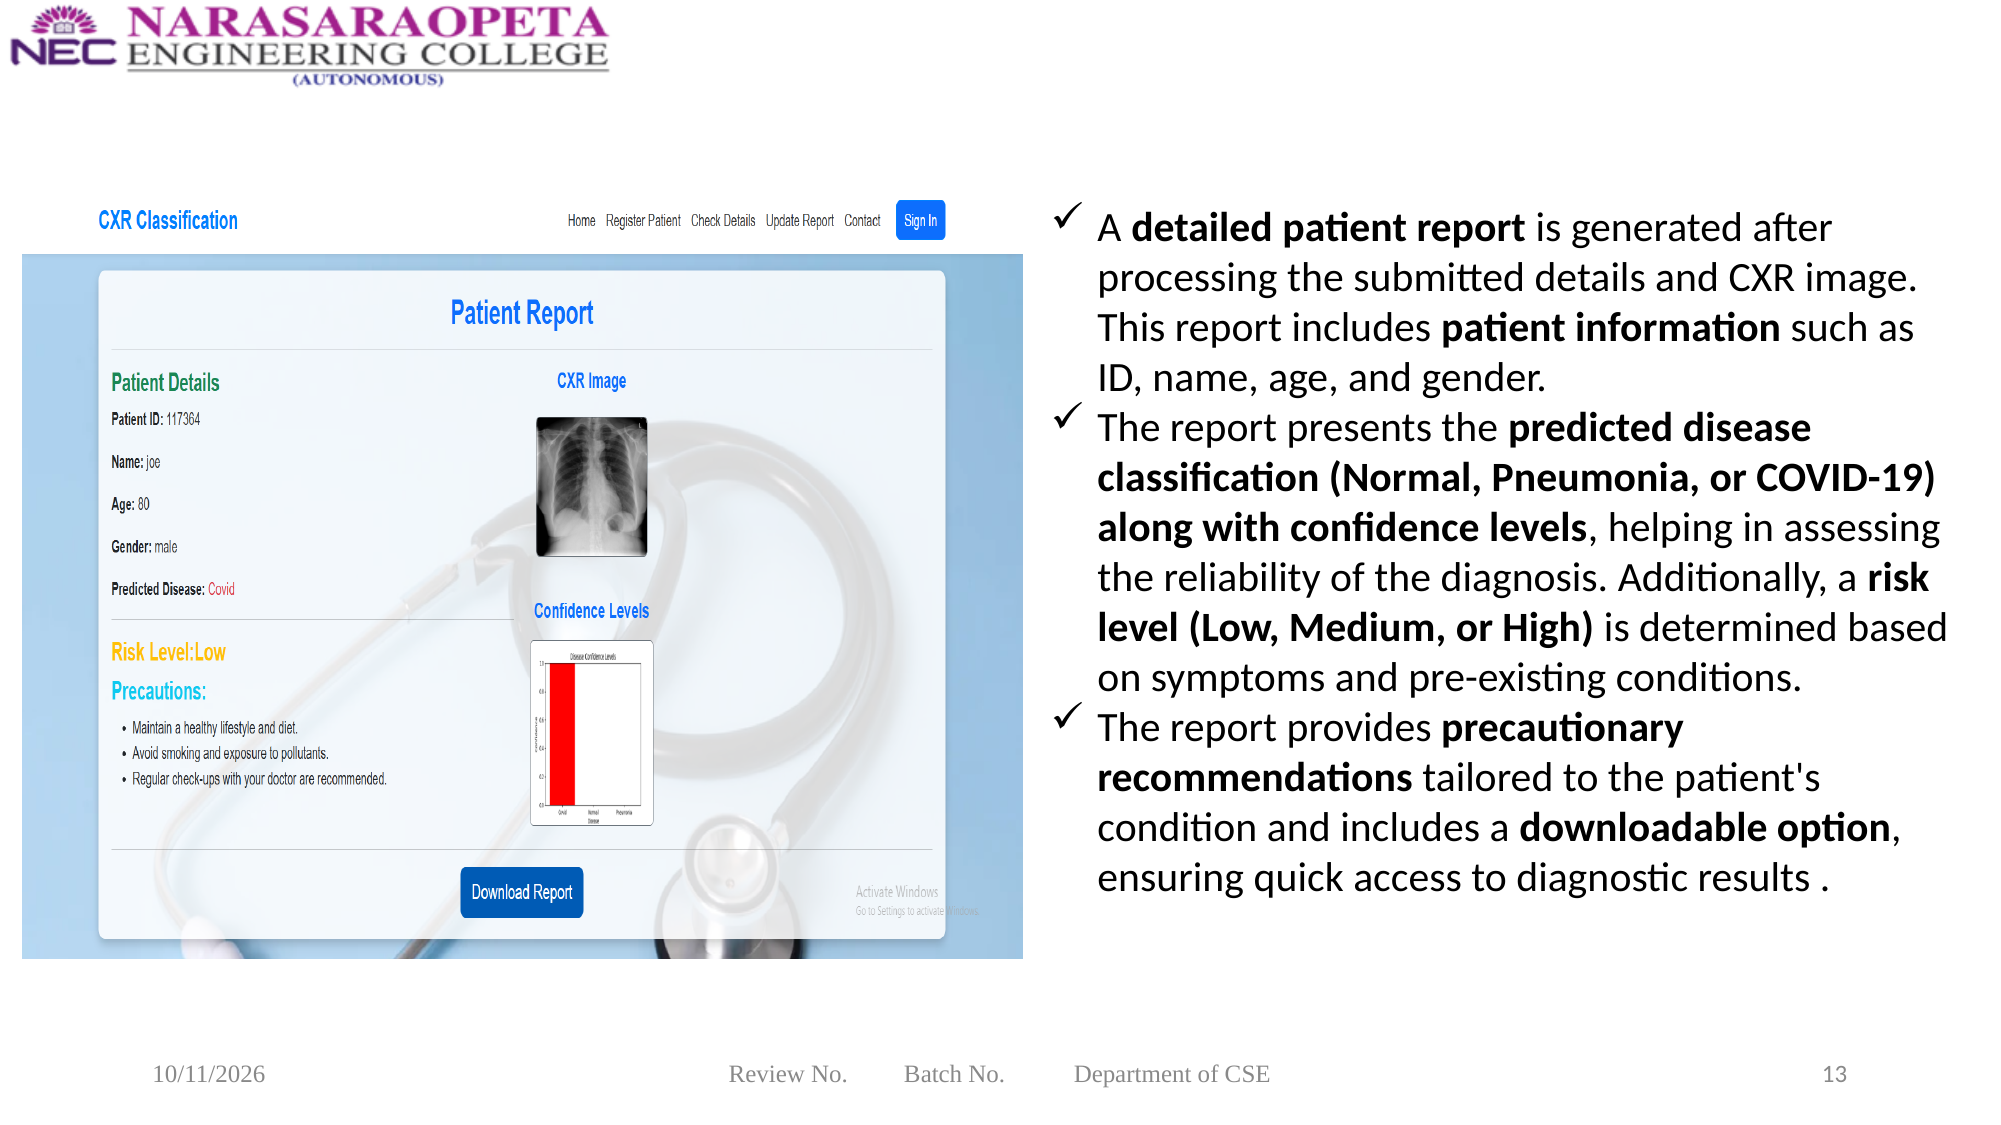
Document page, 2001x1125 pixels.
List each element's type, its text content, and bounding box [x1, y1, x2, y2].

text_box A detailed patient report is generated after processing the submitted details and CXR image. This report includes patient information such as ID, name, age, and gender. The report presents the predicted disease classification (Normal, Pneumonia, or COVID-19) along with confidence levels, helping in assessing the reliability of the diagnosis. Additionally, a risk level (Low, Medium, or High) is determined based on symptoms and pre-existing conditions. The report provides precautionary recommendations tailored to the patient's condition and includes a downloadable option, ensuring quick access to diagnostic results . [1035, 191, 1981, 997]
picture [0, 0, 1280, 959]
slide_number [137, 1042, 588, 1103]
slide_number 13 [1412, 1042, 1863, 1103]
footer Review No. Batch No. Department of CSE [662, 1042, 1338, 1103]
